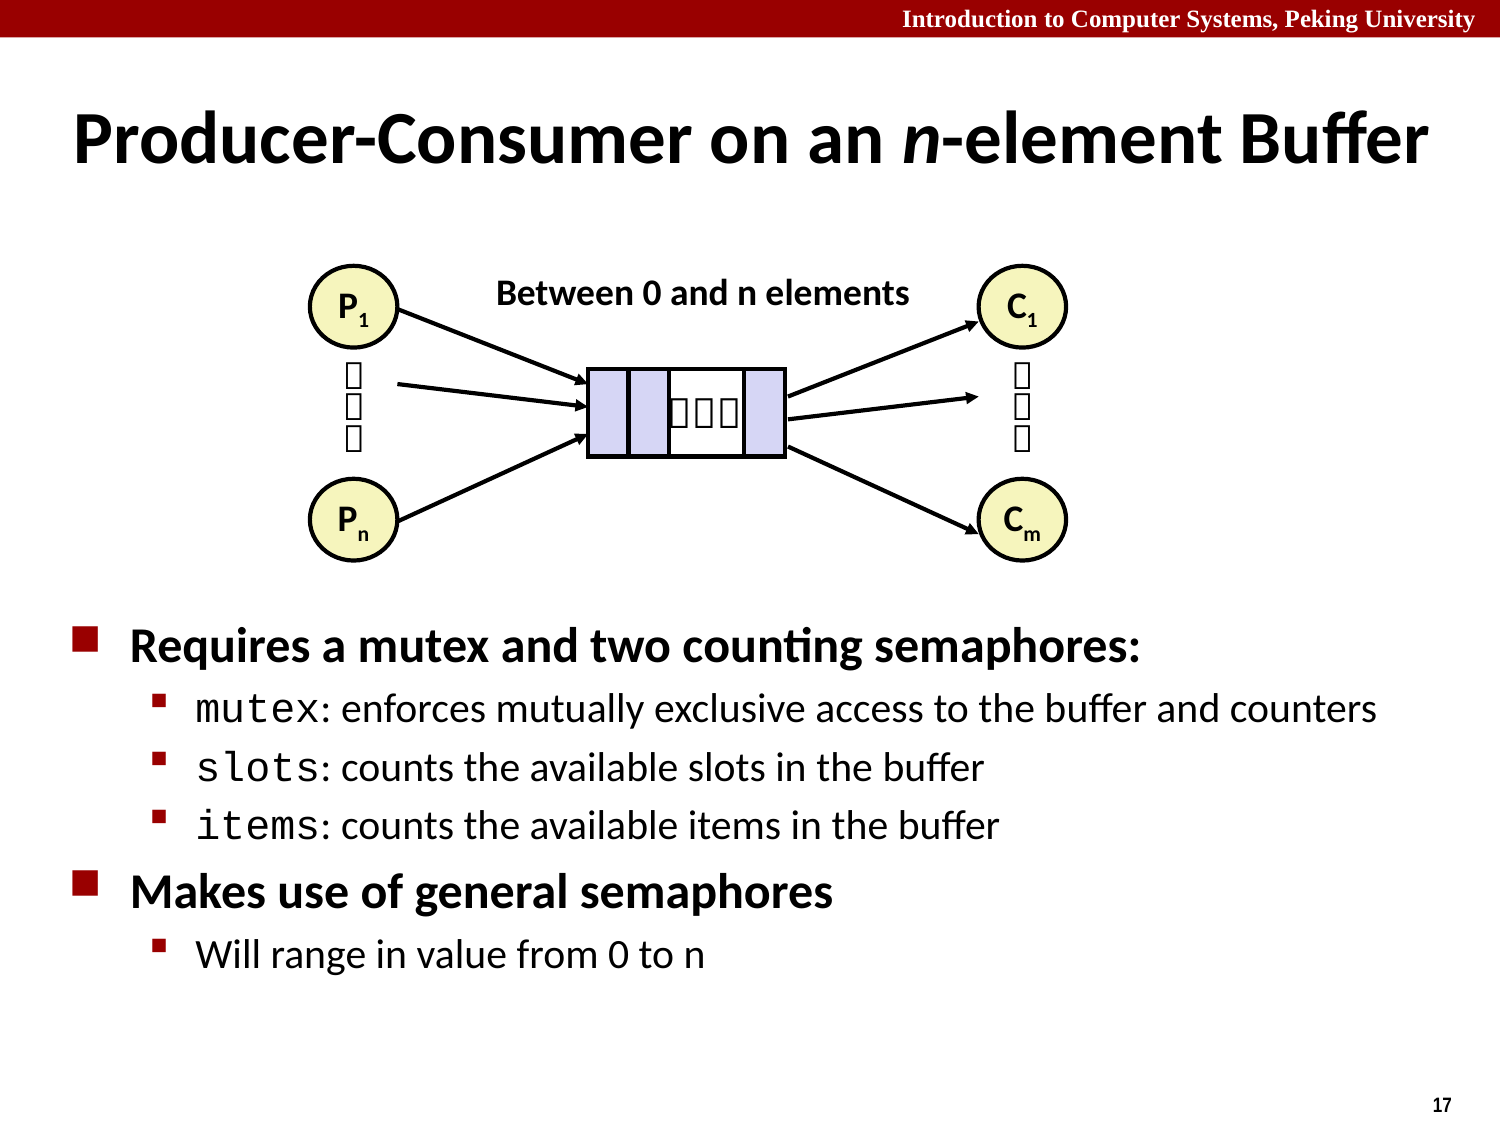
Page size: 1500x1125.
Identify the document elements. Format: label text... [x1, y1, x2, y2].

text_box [309, 260, 1067, 561]
list Requires a mutex and two counting semaphores: mutex: enforces mutually exclusive access to the buffer and counters slots: counts the available slots in the buffer items: counts the available items in the buffer Makes use of general semaphores Will range in value from 0 to n [58, 605, 1407, 895]
title Producer-Consumer on an n-element Buffer [58, 71, 1463, 197]
